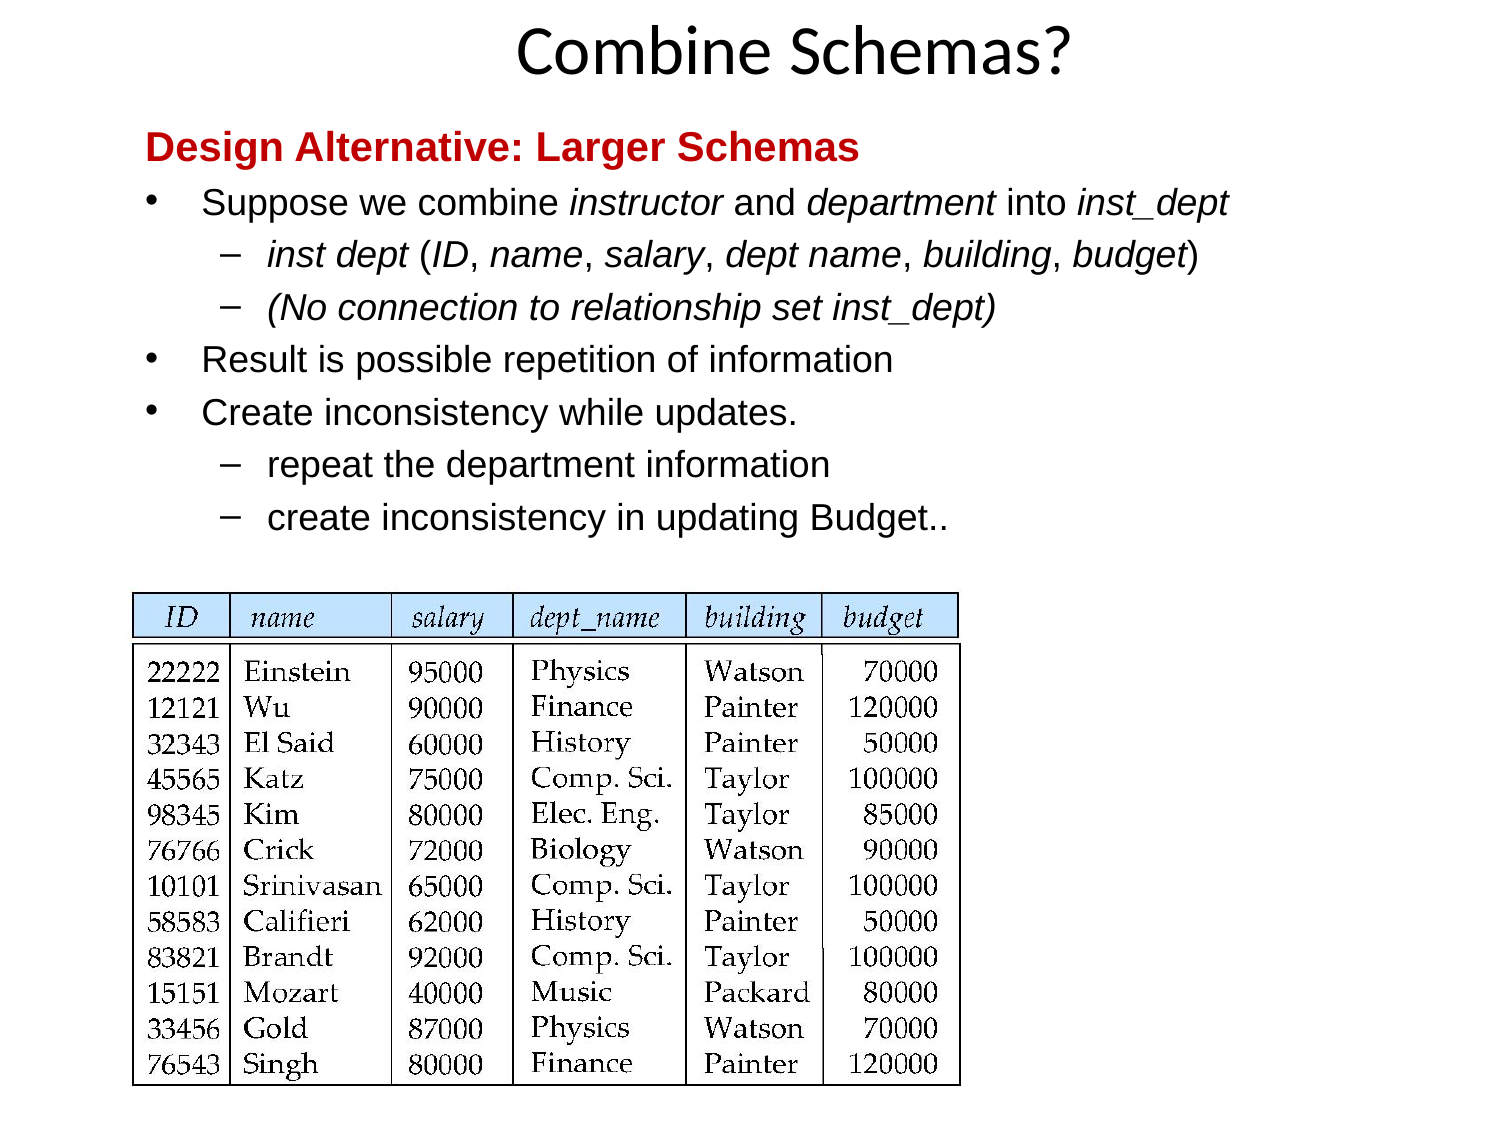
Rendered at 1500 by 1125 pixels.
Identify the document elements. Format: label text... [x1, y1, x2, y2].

title Combine Schemas? [133, 0, 1459, 97]
text_box Design Alternative: Larger Schemas Suppose we combine instructor and department into inst_dept inst dept (ID, name, salary, dept name, building, budget) (No connection to relationship set inst_dept) Result is possible repetition of information Create inconsistency while updates. repeat the department information create inconsistency in updating Budget.. [130, 112, 1387, 917]
picture [127, 587, 963, 1089]
